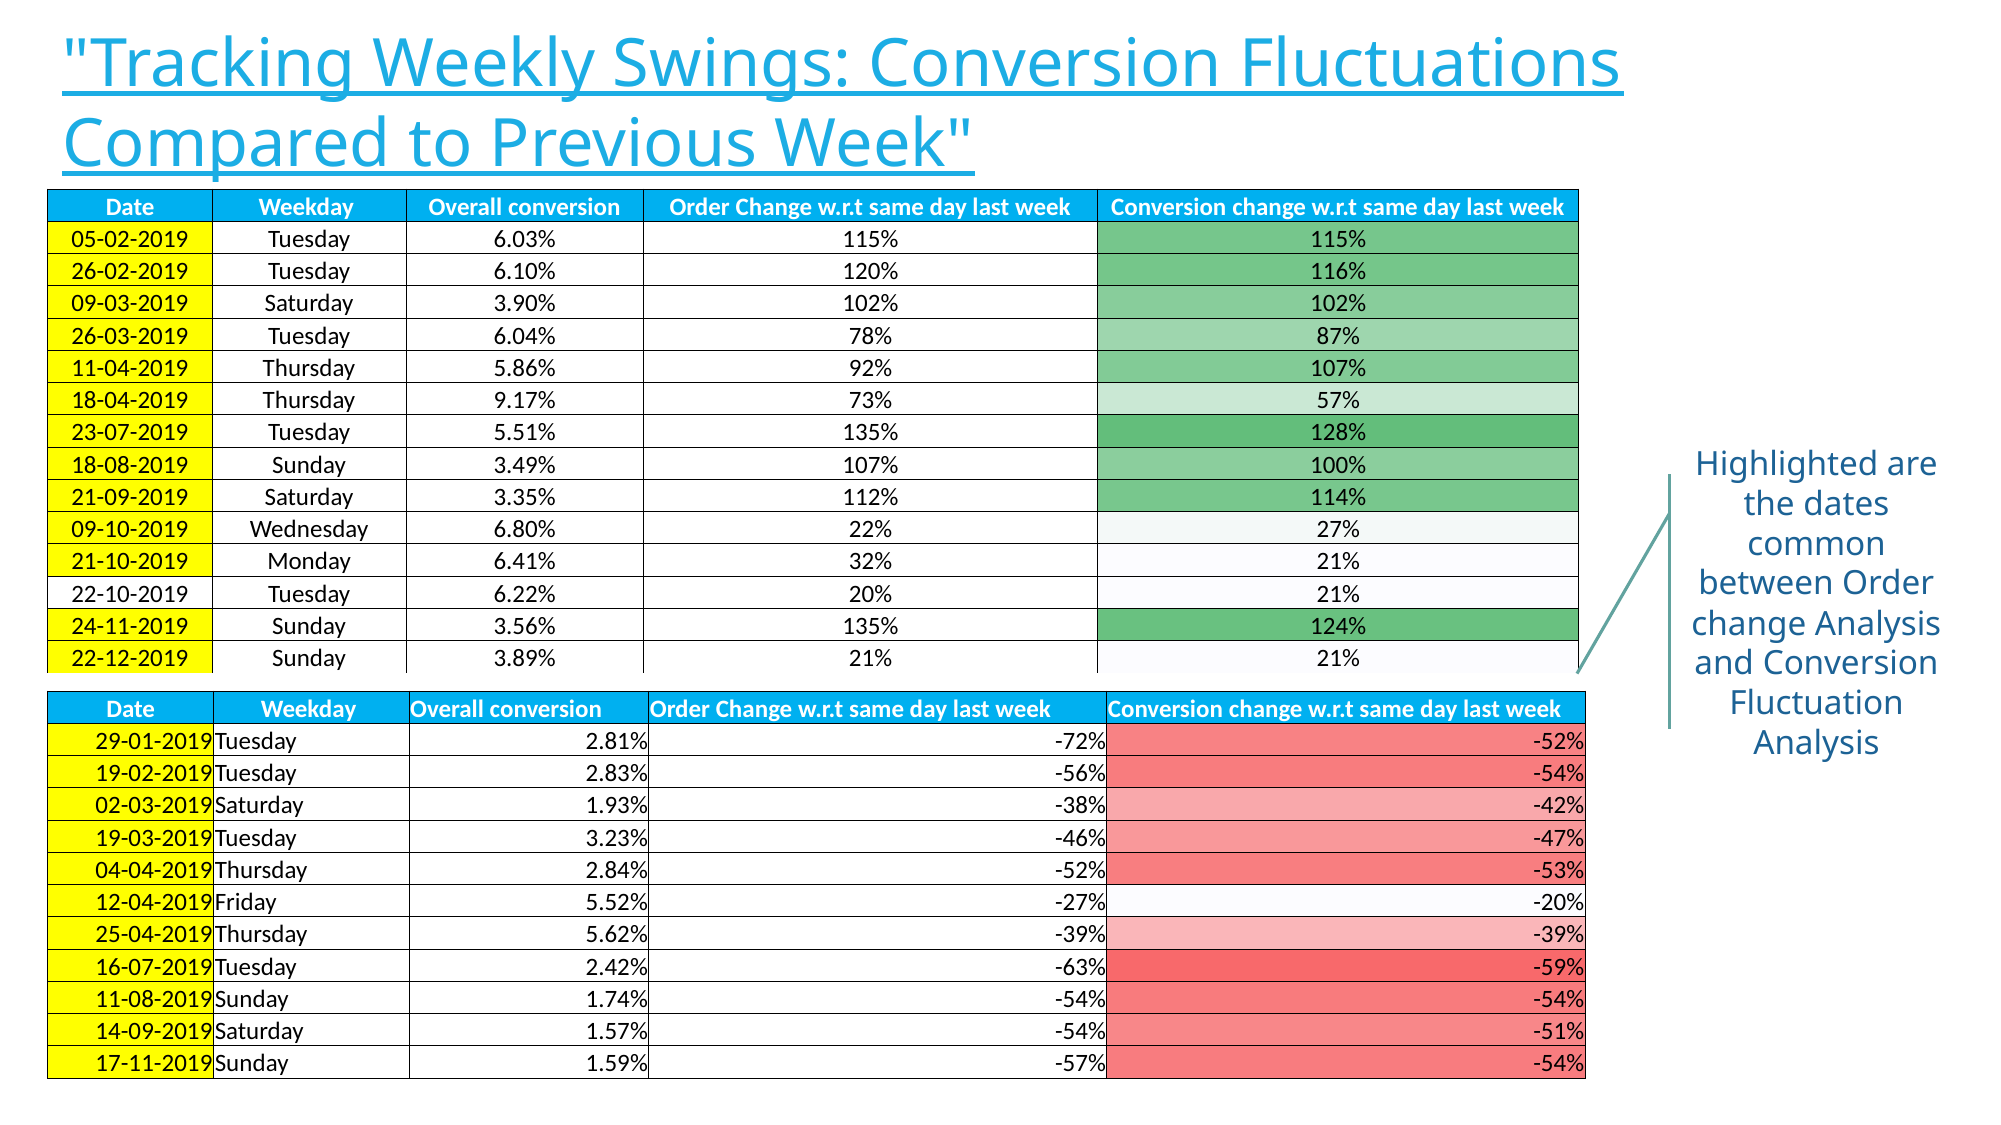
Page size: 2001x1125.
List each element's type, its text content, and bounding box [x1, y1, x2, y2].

table_cell 02-03-2019 [48, 788, 213, 820]
table_header Date [48, 692, 213, 723]
table_cell 1.74% [410, 982, 648, 1013]
table_cell 3.90% [407, 286, 643, 318]
table_cell 21-09-2019 [48, 480, 212, 511]
table_cell -54% [1107, 982, 1585, 1013]
table_cell 2.84% [410, 853, 648, 884]
table_cell -53% [1107, 853, 1585, 884]
table_cell 25-04-2019 [48, 917, 213, 949]
table_cell 3.23% [410, 821, 648, 852]
table_cell 112% [644, 480, 1097, 511]
table_cell -39% [1107, 917, 1585, 949]
table_cell 1.93% [410, 788, 648, 820]
table_cell Saturday [213, 480, 406, 511]
table_cell 19-02-2019 [48, 756, 213, 787]
table_cell 6.80% [407, 512, 643, 543]
table_header Order Change w.r.t same day last week [644, 190, 1097, 221]
table_cell -54% [1107, 756, 1585, 787]
table_cell 22% [644, 512, 1097, 543]
table_cell -63% [649, 950, 1106, 981]
table_cell 5.51% [407, 415, 643, 447]
table_cell 107% [1098, 351, 1578, 382]
table_cell 6.03% [407, 222, 643, 253]
table_header Overall conversion [410, 692, 648, 723]
table_cell 102% [1098, 286, 1578, 318]
table_cell Tuesday [214, 756, 409, 787]
table_cell 102% [644, 286, 1097, 318]
table_cell 3.49% [407, 448, 643, 479]
table_cell 29-01-2019 [48, 724, 213, 755]
table_cell 05-02-2019 [48, 222, 212, 253]
table_cell -38% [649, 788, 1106, 820]
table_cell -59% [1107, 950, 1585, 981]
table_cell 116% [1098, 254, 1578, 285]
table_cell 2.42% [410, 950, 648, 981]
table_cell 20% [644, 577, 1097, 608]
table_cell Thursday [214, 917, 409, 949]
table_cell 73% [644, 383, 1097, 414]
table_cell 57% [1098, 383, 1578, 414]
table_cell Friday [214, 885, 409, 916]
table_cell -47% [1107, 821, 1585, 852]
table_cell Tuesday [213, 254, 406, 285]
table_cell -56% [649, 756, 1106, 787]
table_cell 23-07-2019 [48, 415, 212, 447]
table_cell Tuesday [213, 577, 406, 608]
table_cell -54% [649, 1014, 1106, 1045]
table_cell Tuesday [213, 415, 406, 447]
table_cell -54% [1107, 1046, 1585, 1078]
table_cell 92% [644, 351, 1097, 382]
table_cell 107% [644, 448, 1097, 479]
table_cell 12-04-2019 [48, 885, 213, 916]
table_cell 78% [644, 319, 1097, 350]
table_cell Tuesday [214, 821, 409, 852]
table_cell Tuesday [214, 950, 409, 981]
table_cell Tuesday [213, 222, 406, 253]
table_header Date [48, 190, 212, 221]
table_cell 9.17% [407, 383, 643, 414]
table_cell 11-04-2019 [48, 351, 212, 382]
table_cell 21% [1098, 641, 1578, 673]
table_cell 6.04% [407, 319, 643, 350]
table_header Weekday [214, 692, 409, 723]
table_cell -51% [1107, 1014, 1585, 1045]
table_header Order Change w.r.t same day last week [649, 692, 1106, 723]
text_box Highlighted are the dates common between Order change Analysis and Conversion Fluctuation Analysis [1575, 474, 1971, 729]
table_header Overall conversion [407, 190, 643, 221]
table_cell 18-04-2019 [48, 383, 212, 414]
table_cell 6.41% [407, 544, 643, 576]
table_cell 14-09-2019 [48, 1014, 213, 1045]
table_cell Sunday [213, 609, 406, 640]
table_cell 1.59% [410, 1046, 648, 1078]
table_cell 04-04-2019 [48, 853, 213, 884]
table_cell 5.52% [410, 885, 648, 916]
table_cell -54% [649, 982, 1106, 1013]
table_cell 128% [1098, 415, 1578, 447]
table_cell -72% [649, 724, 1106, 755]
table_cell -20% [1107, 885, 1585, 916]
table_cell 22-12-2019 [48, 641, 212, 673]
table_cell 135% [644, 415, 1097, 447]
table_cell 6.10% [407, 254, 643, 285]
table_cell 21% [1098, 544, 1578, 576]
table_cell 5.62% [410, 917, 648, 949]
table_cell 32% [644, 544, 1097, 576]
table_cell 09-03-2019 [48, 286, 212, 318]
table_cell 1.57% [410, 1014, 648, 1045]
table_cell -52% [649, 853, 1106, 884]
table_cell 19-03-2019 [48, 821, 213, 852]
table_header Conversion change w.r.t same day last week [1107, 692, 1585, 723]
table_cell Monday [213, 544, 406, 576]
table_cell 3.89% [407, 641, 643, 673]
table_cell 3.35% [407, 480, 643, 511]
table_cell Sunday [213, 641, 406, 673]
table_cell 6.22% [407, 577, 643, 608]
table_cell -39% [649, 917, 1106, 949]
table_cell Thursday [213, 351, 406, 382]
table_cell 114% [1098, 480, 1578, 511]
table_cell 21% [644, 641, 1097, 673]
table_cell 18-08-2019 [48, 448, 212, 479]
table_cell 115% [644, 222, 1097, 253]
table_cell -52% [1107, 724, 1585, 755]
table_cell Sunday [213, 448, 406, 479]
table_cell -57% [649, 1046, 1106, 1078]
table_cell Sunday [214, 982, 409, 1013]
table_cell Saturday [214, 1014, 409, 1045]
table_cell -42% [1107, 788, 1585, 820]
table_cell Thursday [214, 853, 409, 884]
table_cell Wednesday [213, 512, 406, 543]
table_cell 87% [1098, 319, 1578, 350]
table_cell 09-10-2019 [48, 512, 212, 543]
table_cell Saturday [214, 788, 409, 820]
table_cell 135% [644, 609, 1097, 640]
table_header Weekday [213, 190, 406, 221]
table_cell -46% [649, 821, 1106, 852]
table_cell 17-11-2019 [48, 1046, 213, 1078]
table_cell 21% [1098, 577, 1578, 608]
table_cell 16-07-2019 [48, 950, 213, 981]
table_cell 2.83% [410, 756, 648, 787]
table_cell 124% [1098, 609, 1578, 640]
table_cell Thursday [213, 383, 406, 414]
table_cell 120% [644, 254, 1097, 285]
table_cell 3.56% [407, 609, 643, 640]
table_cell Tuesday [214, 724, 409, 755]
table_cell 100% [1098, 448, 1578, 479]
table_cell 22-10-2019 [48, 577, 212, 608]
table_cell 11-08-2019 [48, 982, 213, 1013]
table_cell Tuesday [213, 319, 406, 350]
text_box "Tracking Weekly Swings: Conversion Fluctuations Compared to Previous Week" [47, 12, 1938, 187]
table_cell -27% [649, 885, 1106, 916]
table_cell 21-10-2019 [48, 544, 212, 576]
table_cell 26-02-2019 [48, 254, 212, 285]
table_cell 115% [1098, 222, 1578, 253]
table_cell Sunday [214, 1046, 409, 1078]
table_cell 27% [1098, 512, 1578, 543]
table_cell 26-03-2019 [48, 319, 212, 350]
table_cell 2.81% [410, 724, 648, 755]
table_header Conversion change w.r.t same day last week [1098, 190, 1578, 221]
table_cell 5.86% [407, 351, 643, 382]
table_cell Saturday [213, 286, 406, 318]
table_cell 24-11-2019 [48, 609, 212, 640]
